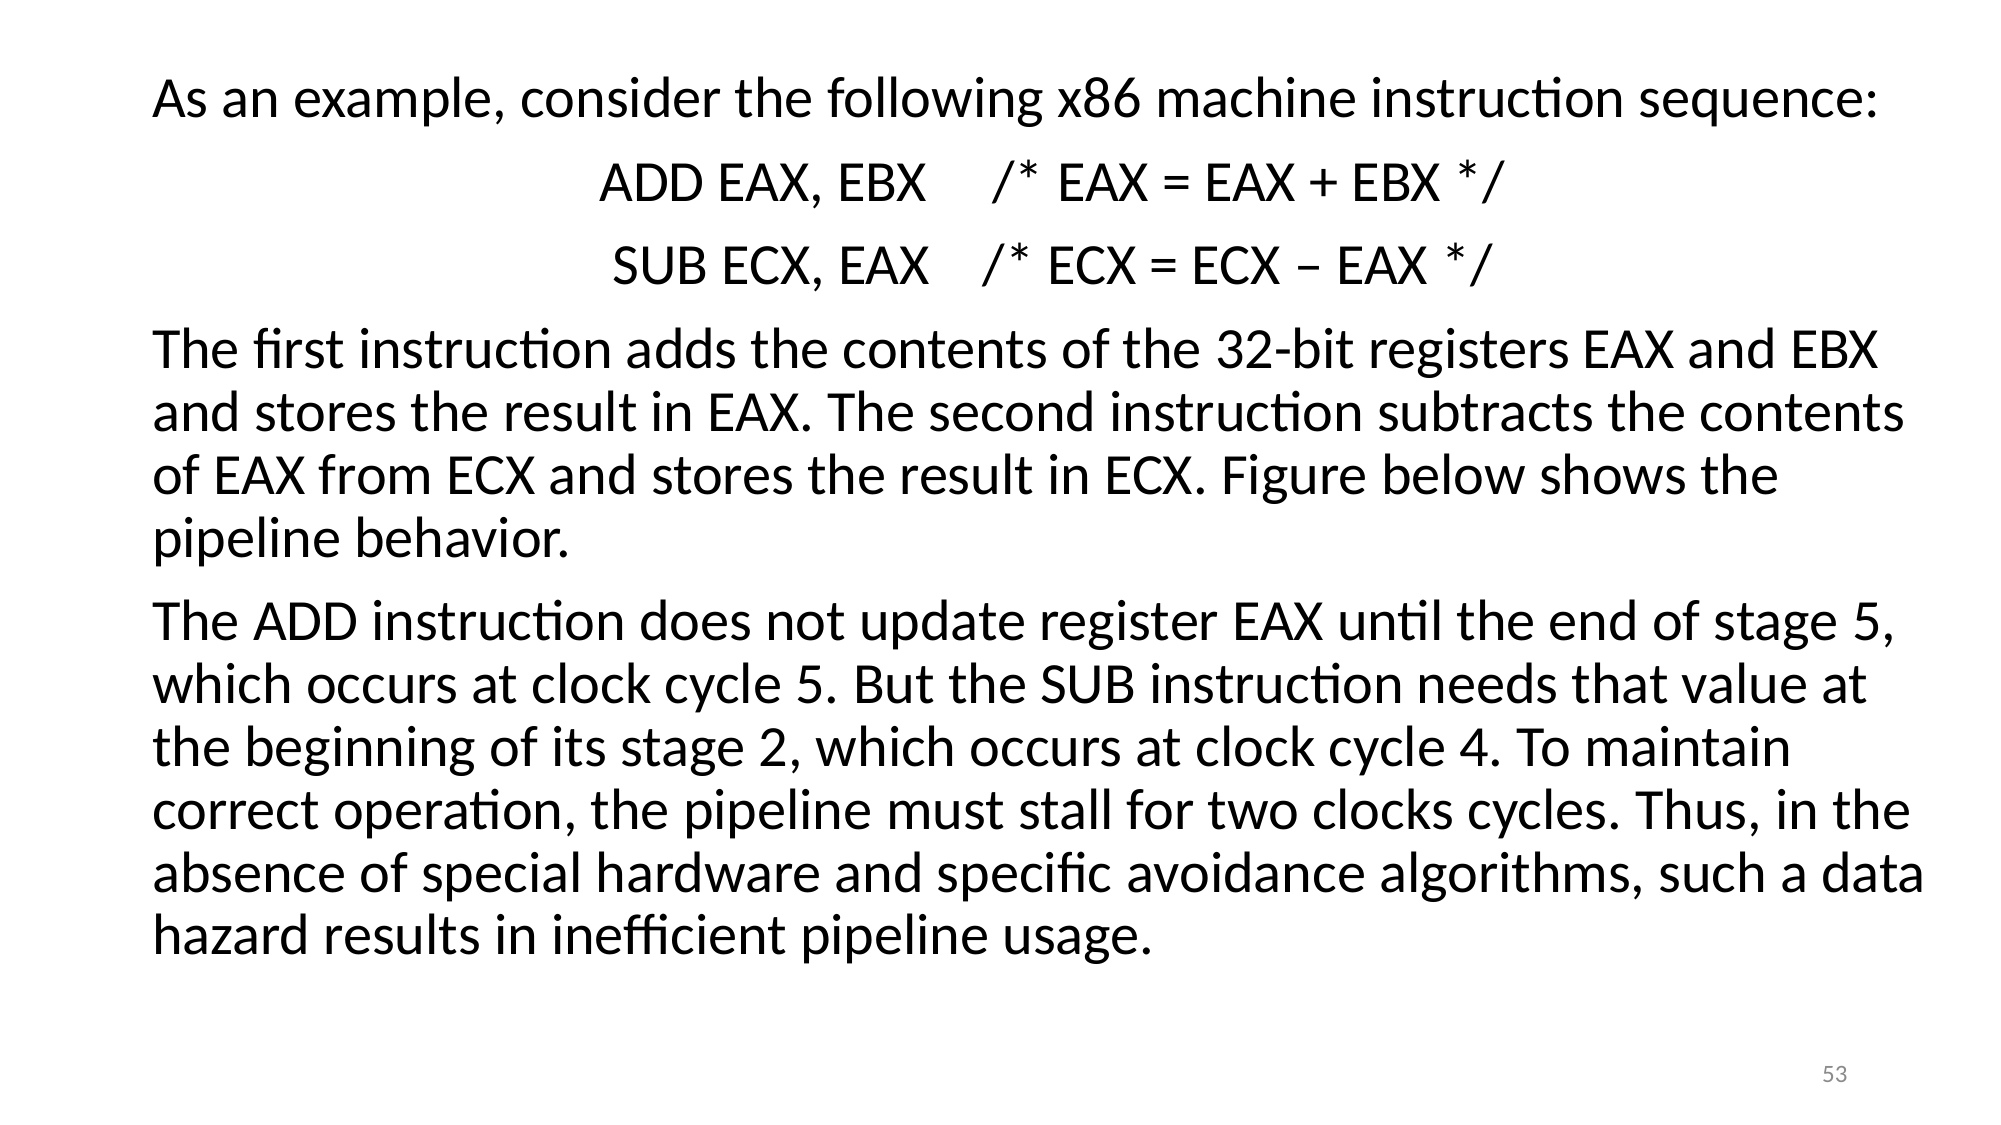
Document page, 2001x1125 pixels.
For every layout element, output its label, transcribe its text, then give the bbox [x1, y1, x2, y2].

text_box <number> [1412, 1042, 1863, 1103]
text_box As an example, consider the following x86 machine instruction sequence: ADD EAX, EBX /* EAX = EAX + EBX */ SUB ECX, EAX /* ECX = ECX – EAX */ The first instruction adds the contents of the 32-bit registers EAX and EBX and stores the result in EAX. The second instruction subtracts the contents of EAX from ECX and stores the result in ECX. Figure below shows the pipeline behavior. The ADD instruction does not update register EAX until the end of stage 5, which occurs at clock cycle 5. But the SUB instruction needs that value at the beginning of its stage 2, which occurs at clock cycle 4. To maintain correct operation, the pipeline must stall for two clocks cycles. Thus, in the absence of special hardware and specific avoidance algorithms, such a data hazard results in inefficient pipeline usage. [137, 59, 1969, 1103]
